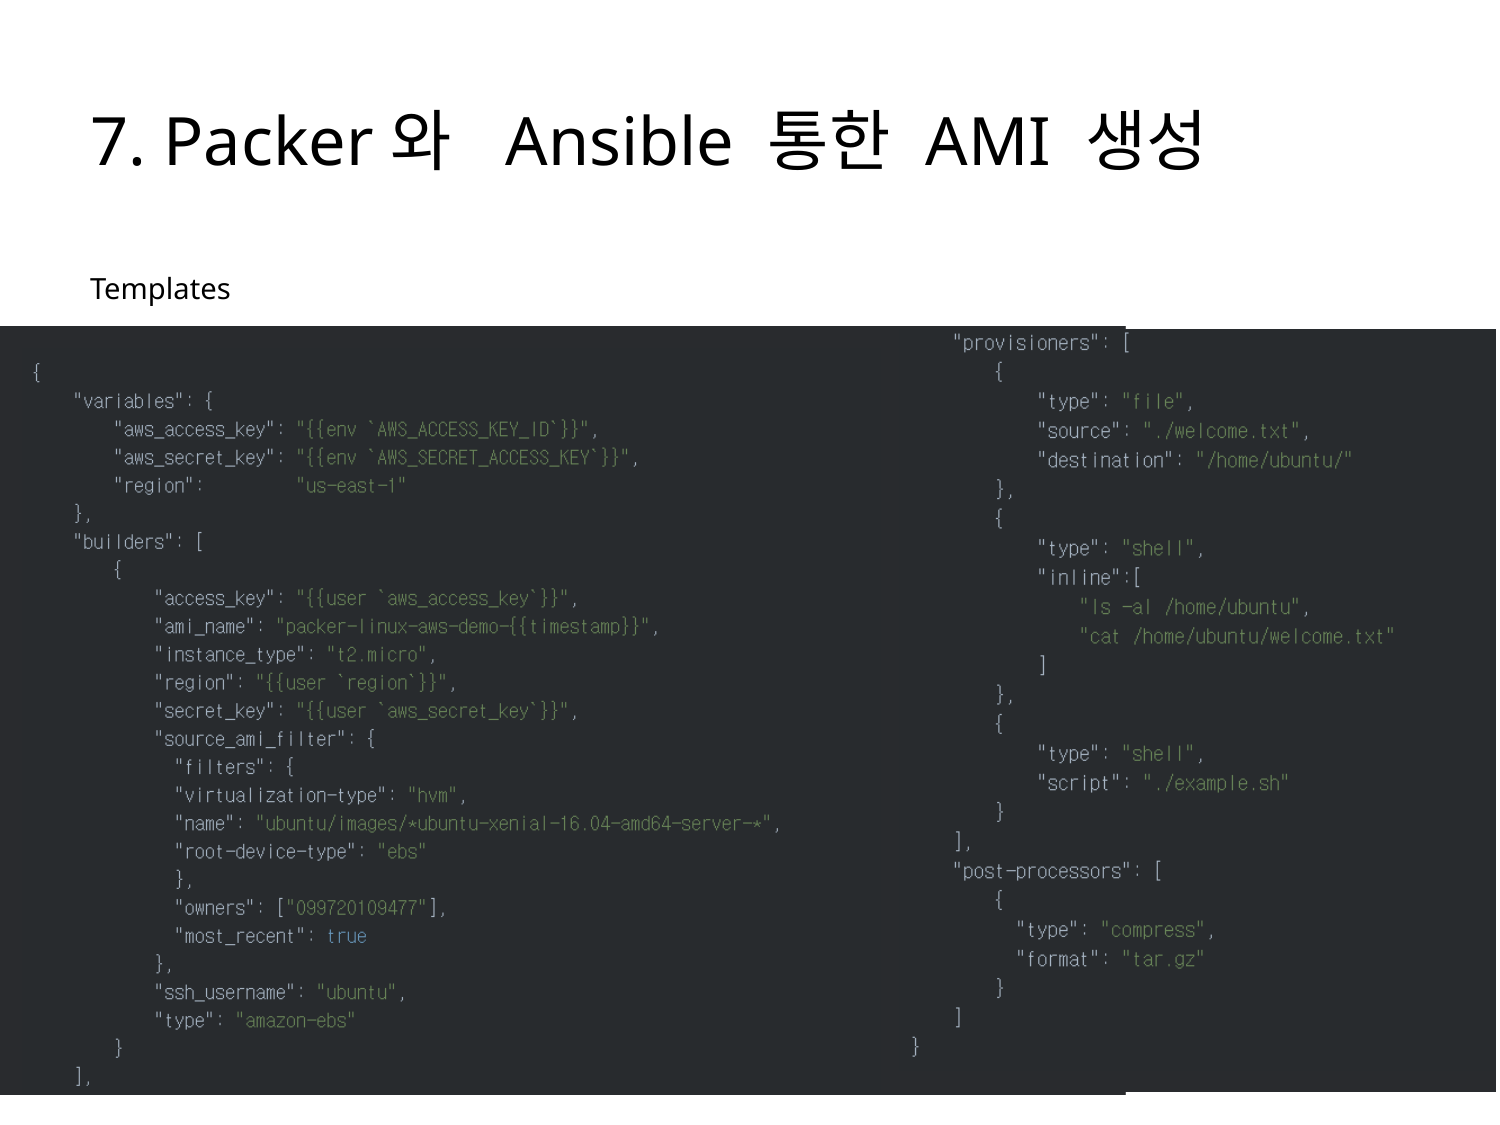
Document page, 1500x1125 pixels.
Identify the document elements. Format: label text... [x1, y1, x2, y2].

title 7. Packer와 Ansible 통한 AMI 생성 [75, 45, 1425, 233]
picture [0, 325, 1496, 1095]
list Templates [75, 262, 1425, 327]
